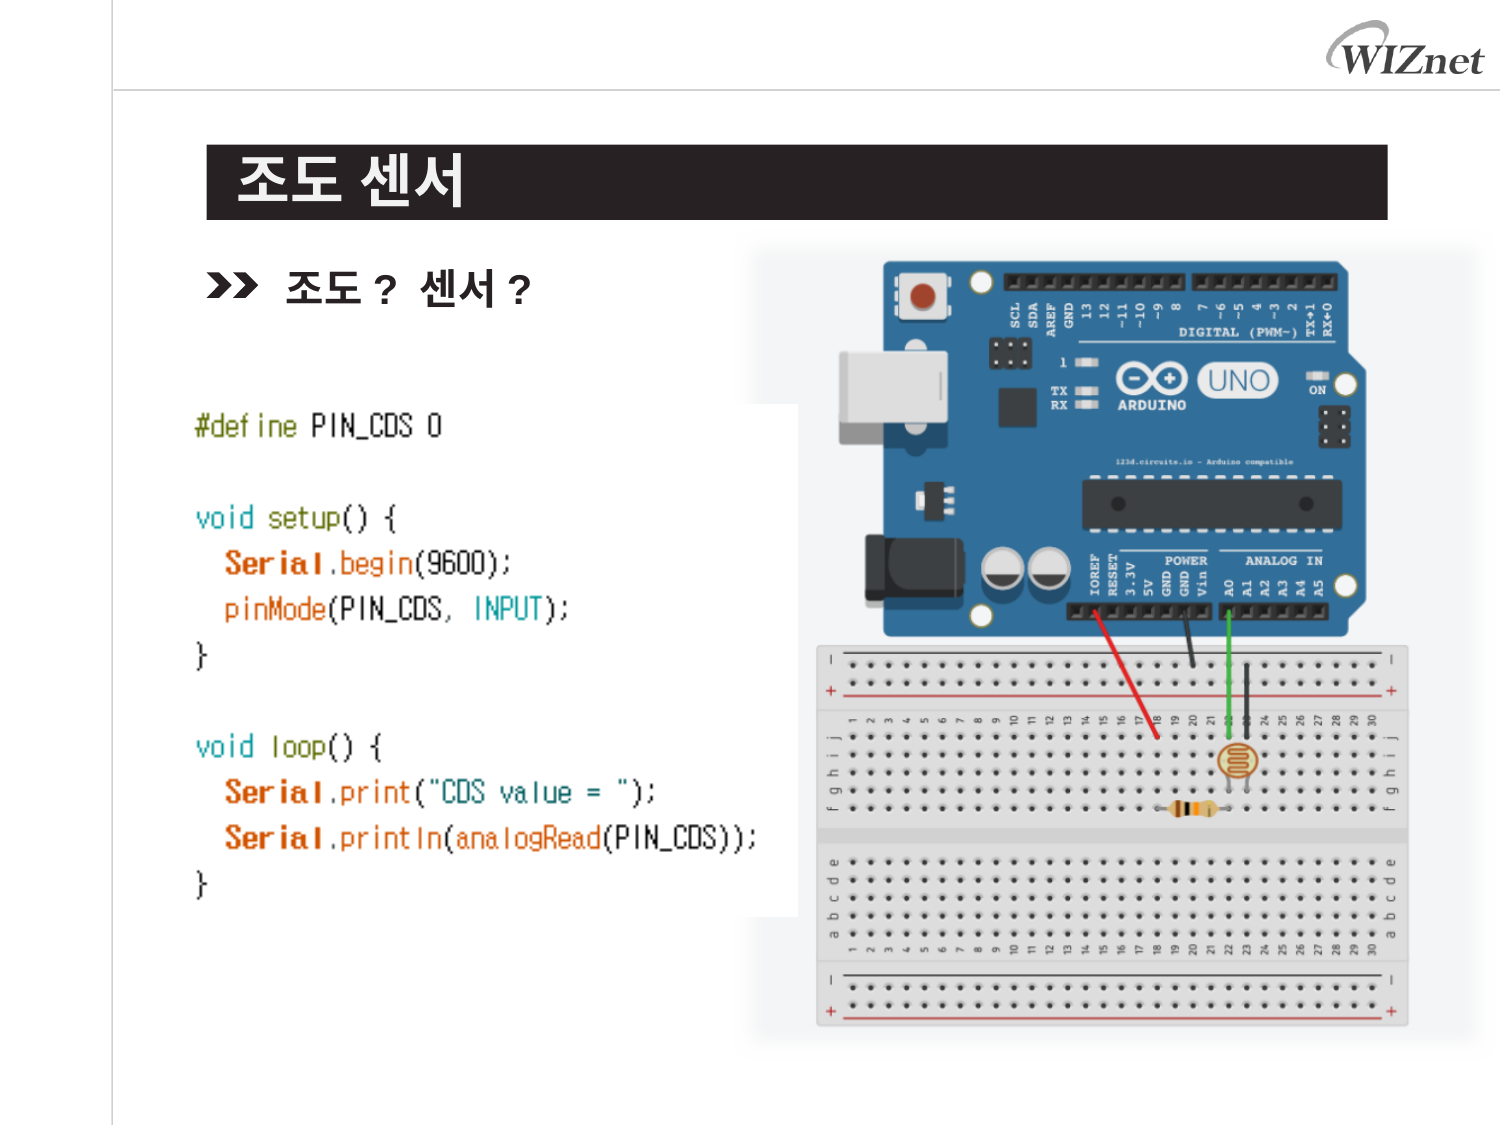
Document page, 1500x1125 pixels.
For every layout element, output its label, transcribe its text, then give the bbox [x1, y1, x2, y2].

picture [1326, 20, 1485, 74]
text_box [206, 255, 728, 322]
text_box 조도 센서 [194, 137, 1447, 222]
picture [181, 230, 1495, 1060]
